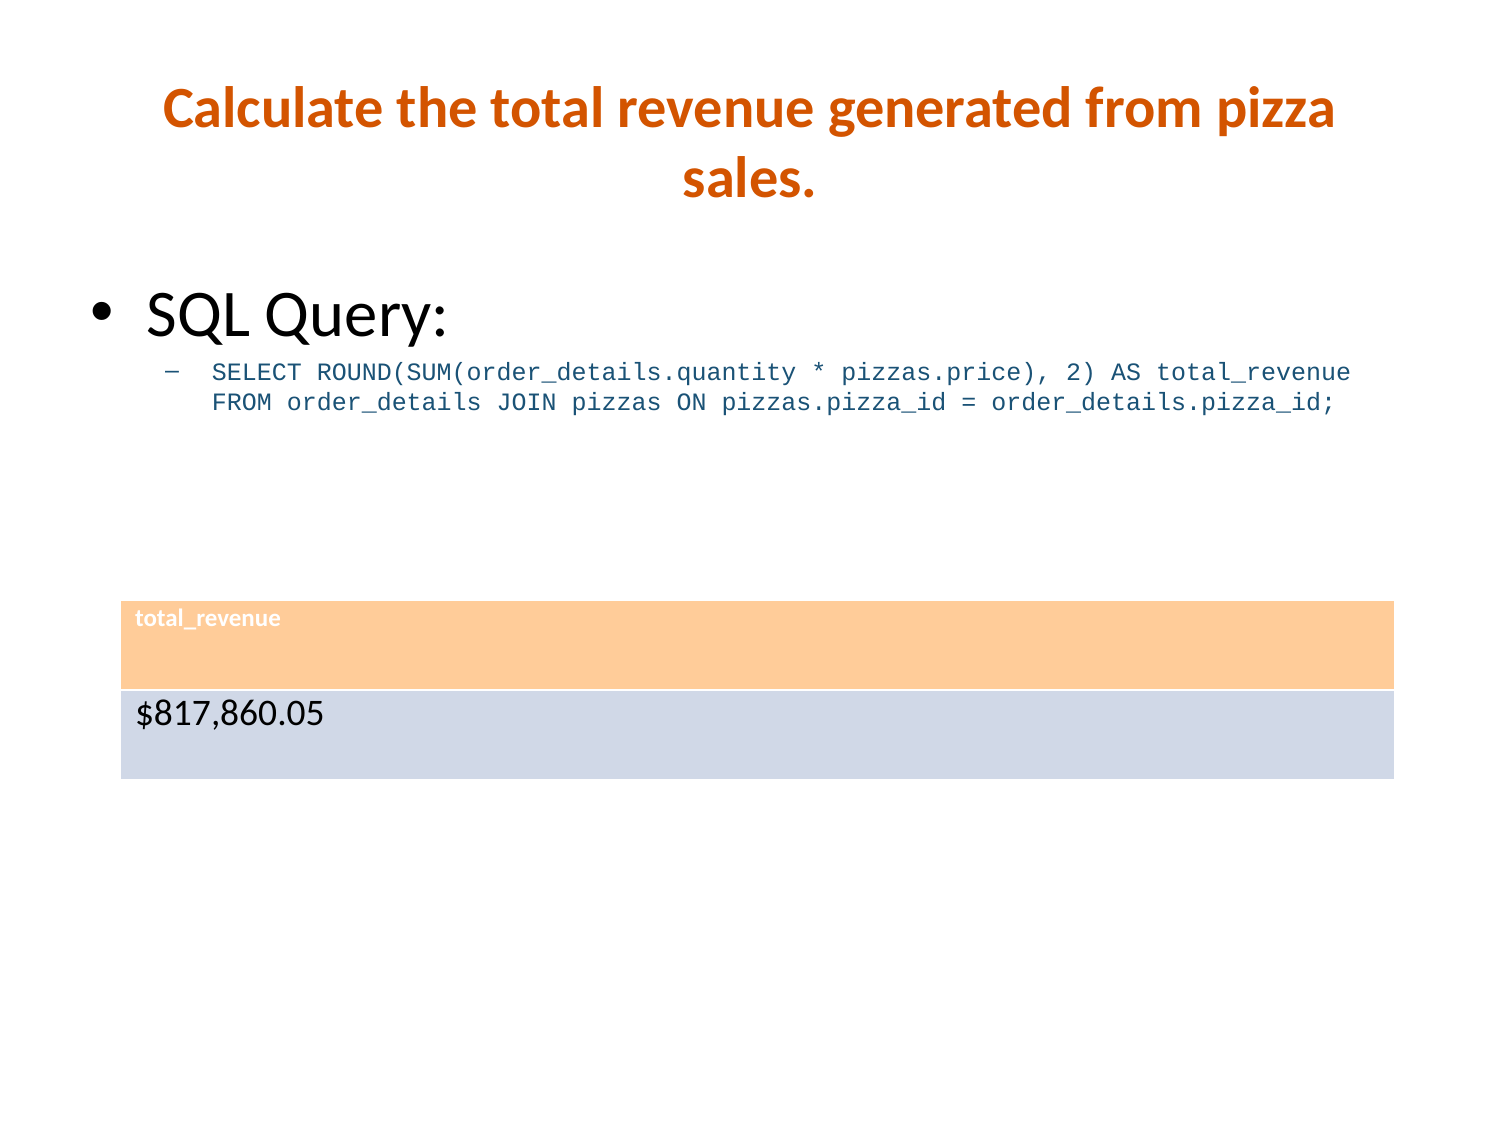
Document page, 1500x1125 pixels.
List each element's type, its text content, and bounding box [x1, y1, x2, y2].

table_cell $817,860.05 [121, 691, 1394, 779]
table_header total_revenue [121, 601, 1394, 689]
list SQL Query: SELECT ROUND(SUM(order_details.quantity * pizzas.price), 2) AS total_revenue FROM order_details JOIN pizzas ON pizzas.pizza_id = order_details.pizza_id; [75, 262, 1425, 1005]
title Calculate the total revenue generated from pizza sales. [75, 45, 1425, 233]
